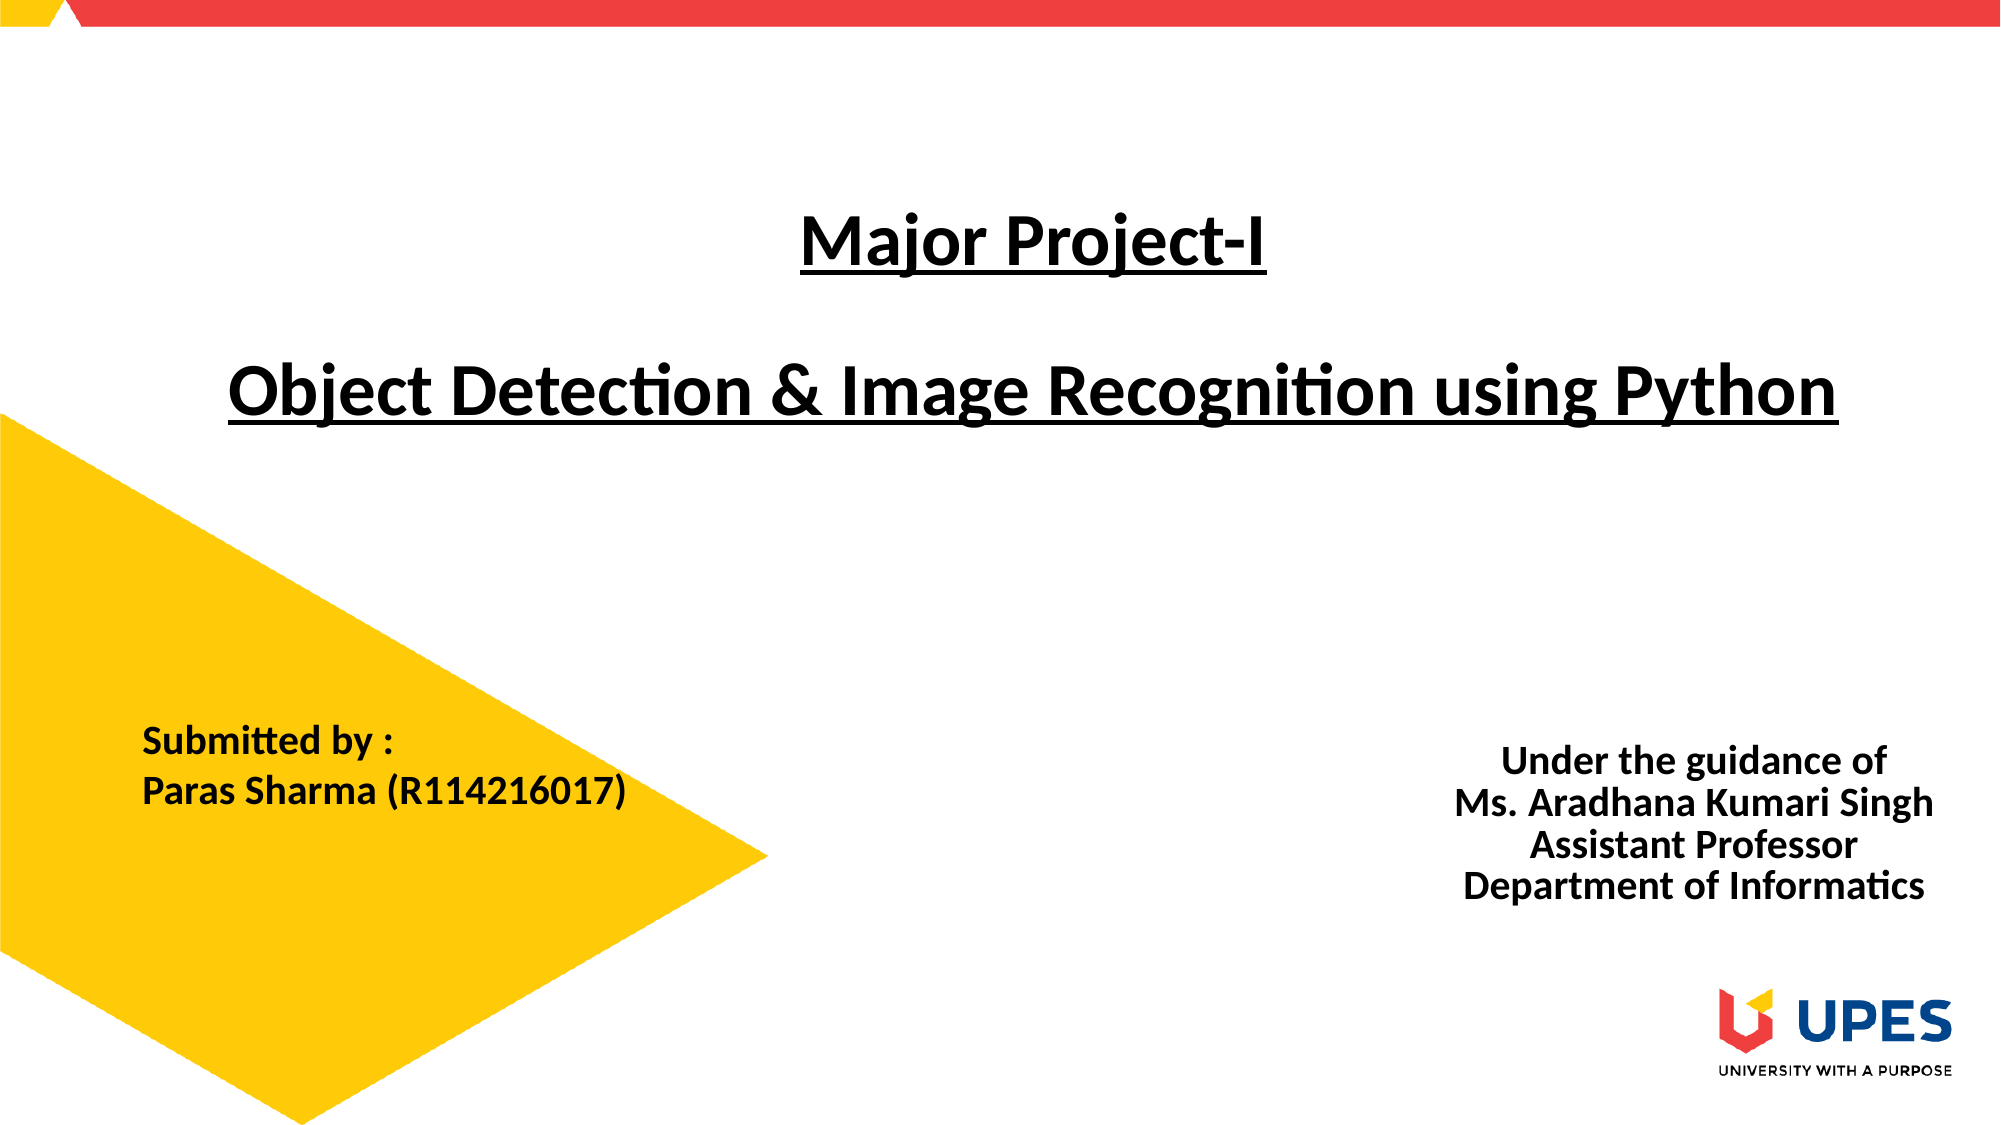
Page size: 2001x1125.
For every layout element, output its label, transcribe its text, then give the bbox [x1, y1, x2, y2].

text_box Under the guidance of Ms. Aradhana Kumari Singh Assistant Professor Department of Informatics [1102, 539, 2000, 1125]
text_box Submitted by : Paras Sharma (R114216017) [127, 705, 829, 820]
title Major Project-I Object Detection & Image Recognition using Python [33, 100, 2000, 618]
picture [0, 0, 2001, 1125]
